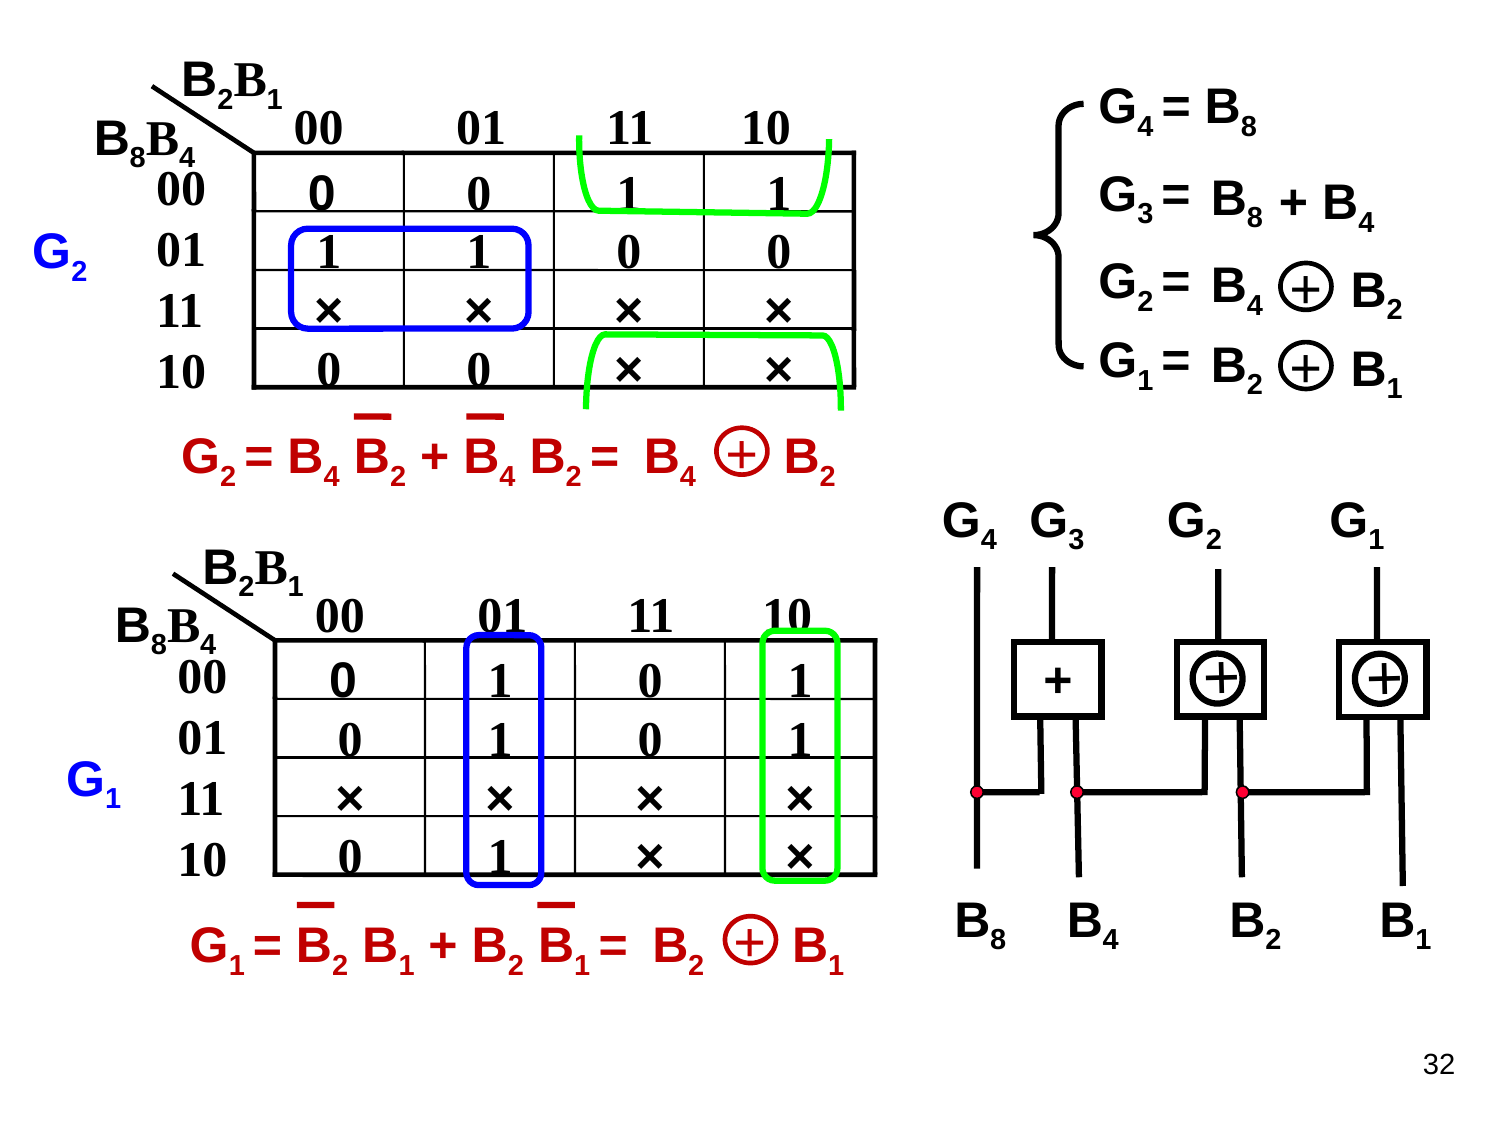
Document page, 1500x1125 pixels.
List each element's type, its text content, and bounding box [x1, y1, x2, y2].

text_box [926, 479, 1453, 955]
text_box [166, 416, 857, 492]
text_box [78, 39, 855, 419]
slide_number 32 [1158, 1025, 1471, 1100]
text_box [1033, 66, 1424, 405]
text_box G1 [49, 743, 94, 819]
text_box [99, 526, 876, 906]
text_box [174, 904, 866, 981]
text_box G2 [16, 215, 73, 291]
